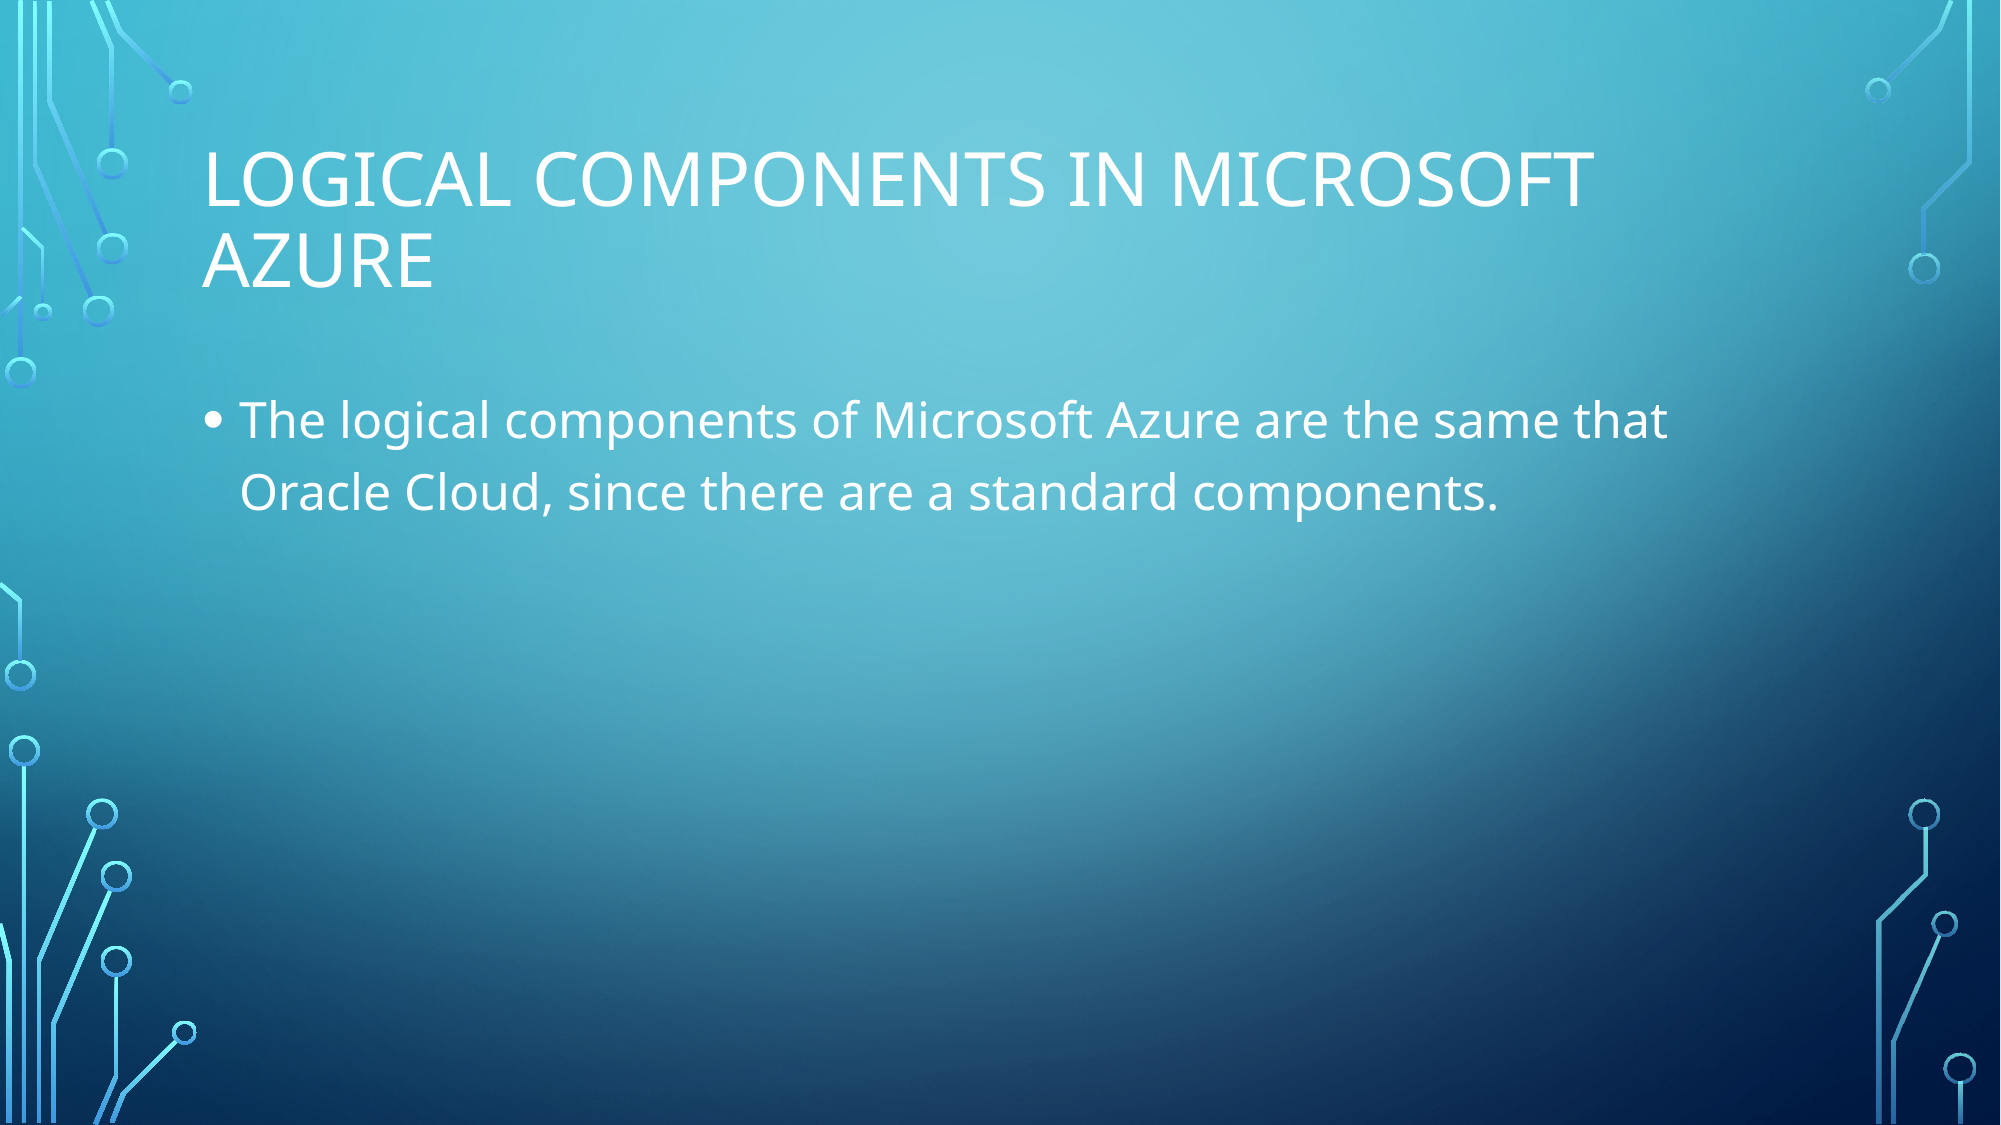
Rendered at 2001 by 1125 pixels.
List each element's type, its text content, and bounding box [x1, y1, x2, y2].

title Logical Components in Microsoft Azure [187, 101, 1813, 344]
list The logical components of Microsoft Azure are the same that Oracle Cloud, since there are a standard components. [187, 369, 1813, 950]
